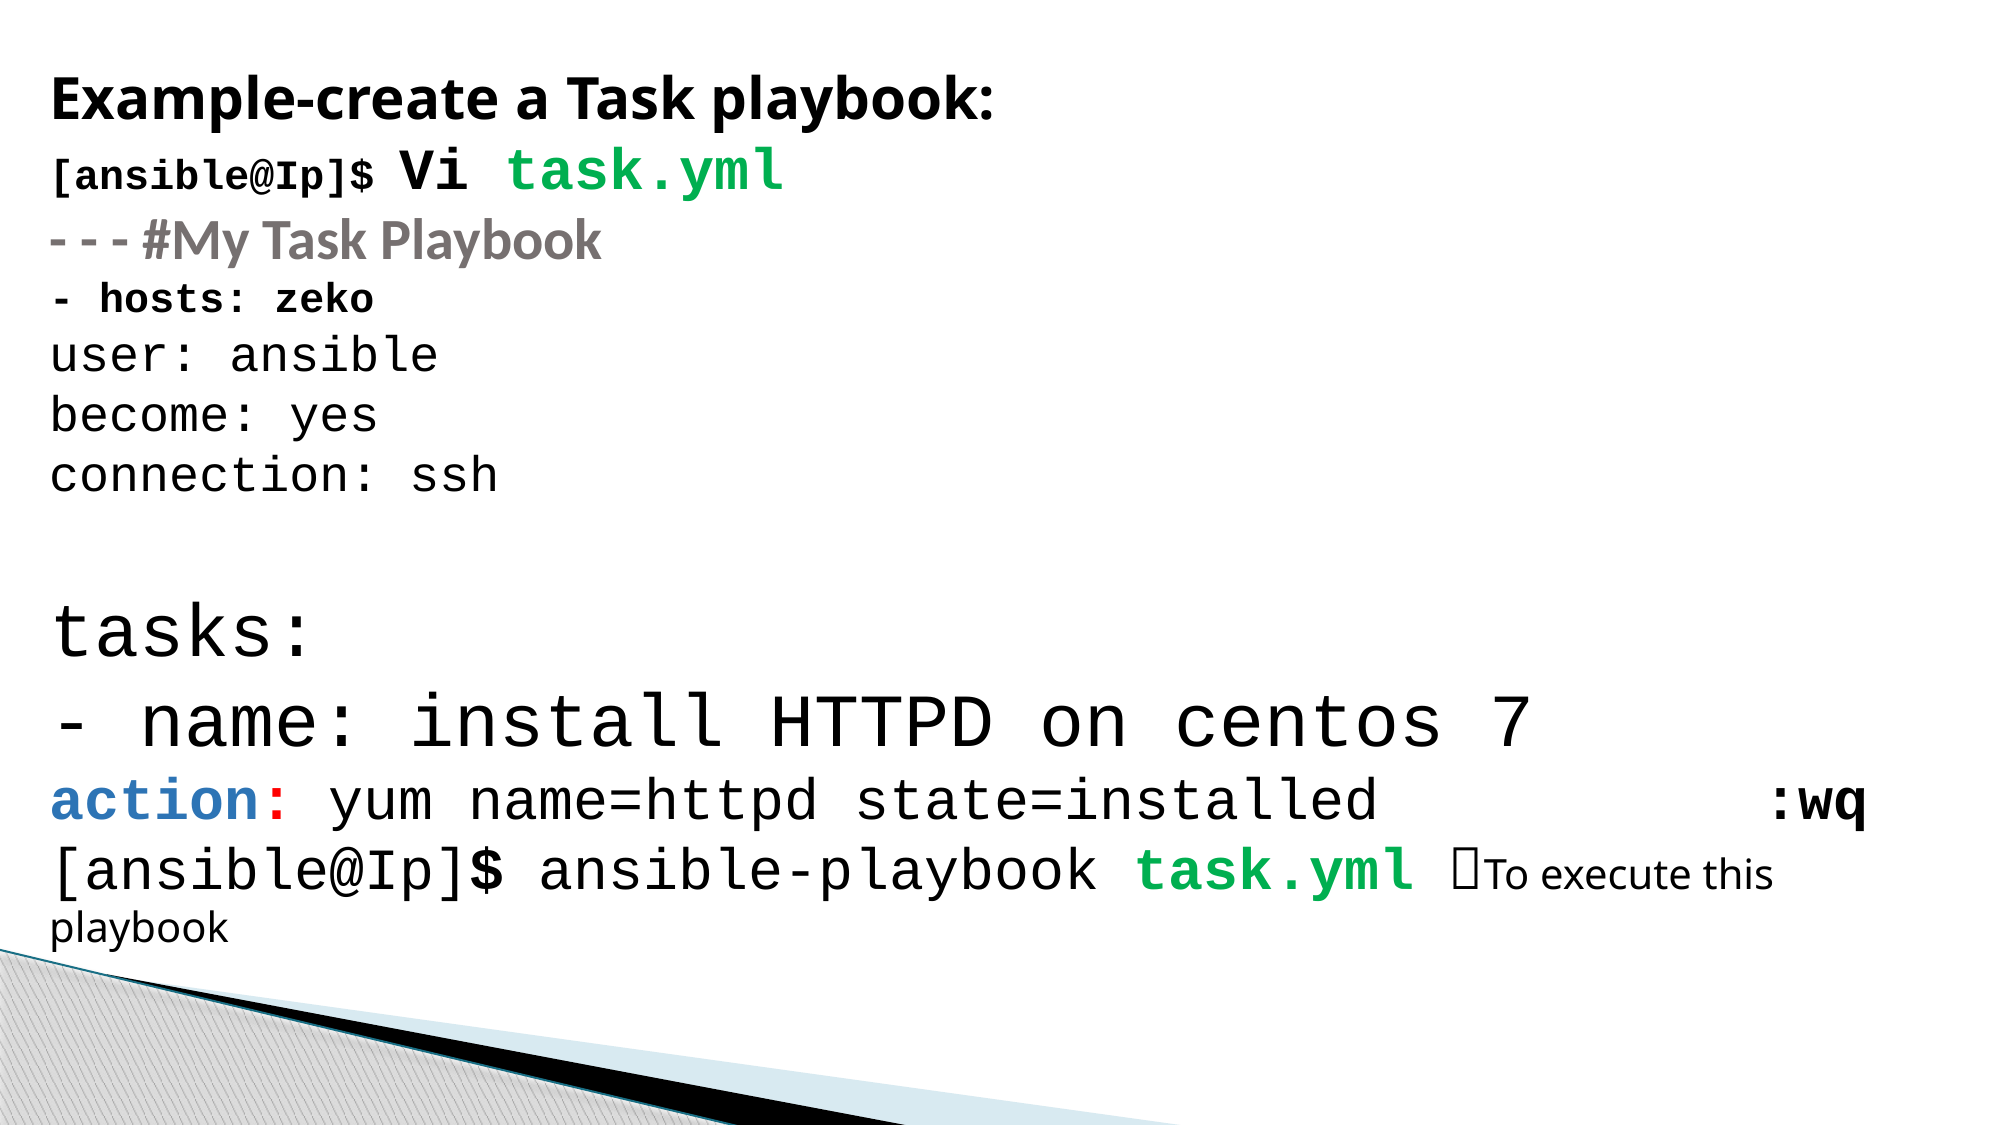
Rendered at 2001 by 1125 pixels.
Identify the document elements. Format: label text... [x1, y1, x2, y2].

text_box Example-create a Task playbook: [ansible@Ip]$ Vi task.yml - - - #My Task Playbook - hosts: zeko user: ansible become: yes connection: ssh tasks: - name: install HTTPD on centos 7 action: yum name=httpd state=installed :wq [ansible@Ip]$ ansible-playbook task.yml To execute this playbook [34, 53, 1966, 959]
